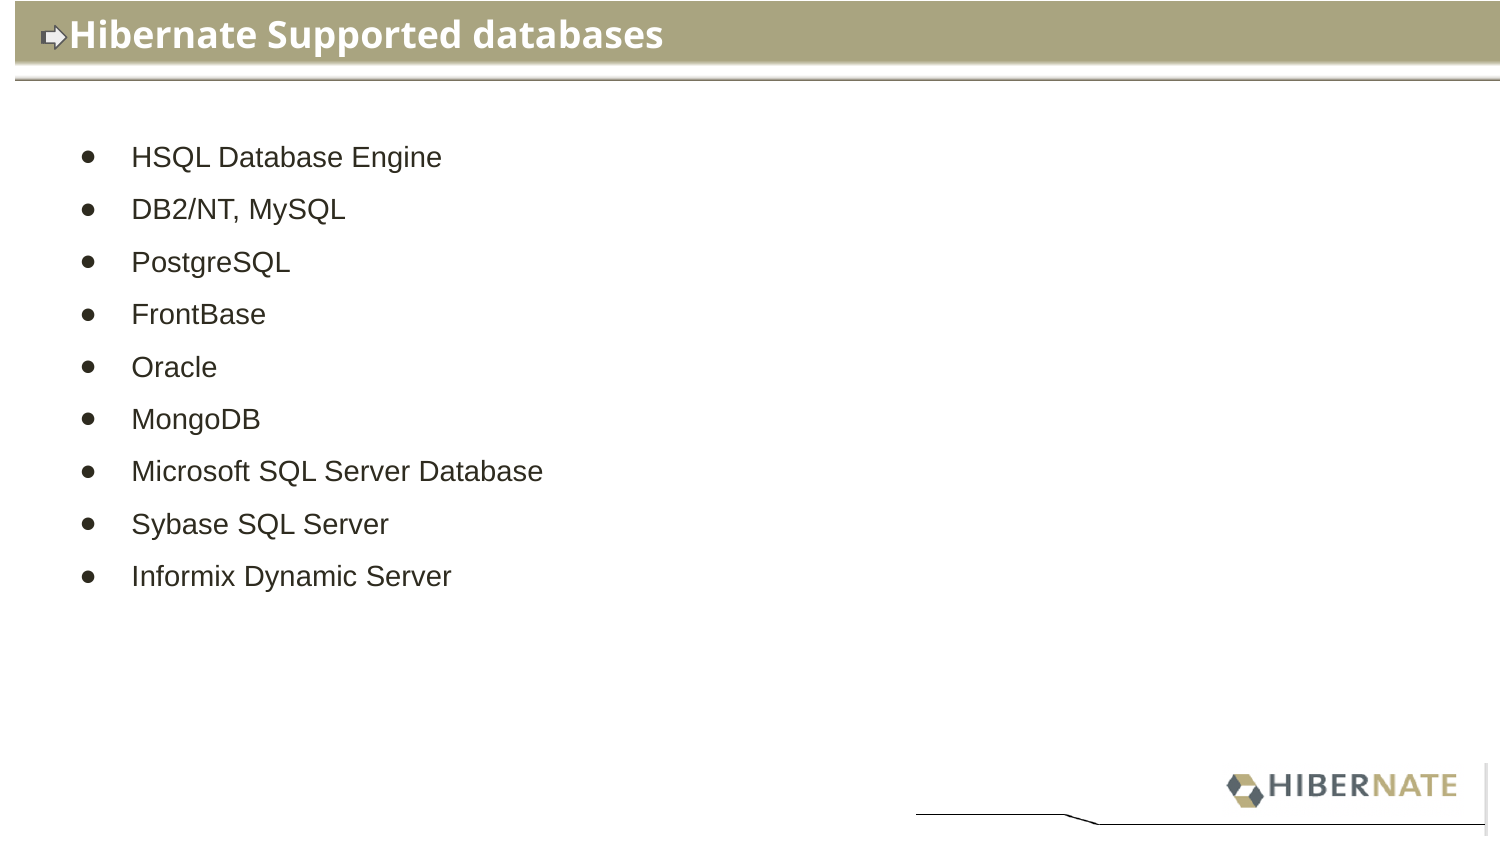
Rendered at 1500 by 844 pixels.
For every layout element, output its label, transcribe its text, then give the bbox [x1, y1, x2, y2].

list HSQL Database Engine DB2/NT, MySQL PostgreSQL FrontBase Oracle MongoDB Microsoft SQL Server Database Sybase SQL Server Informix Dynamic Server [41, 105, 1440, 667]
picture [445, 763, 1489, 836]
picture [14, 1, 1500, 81]
